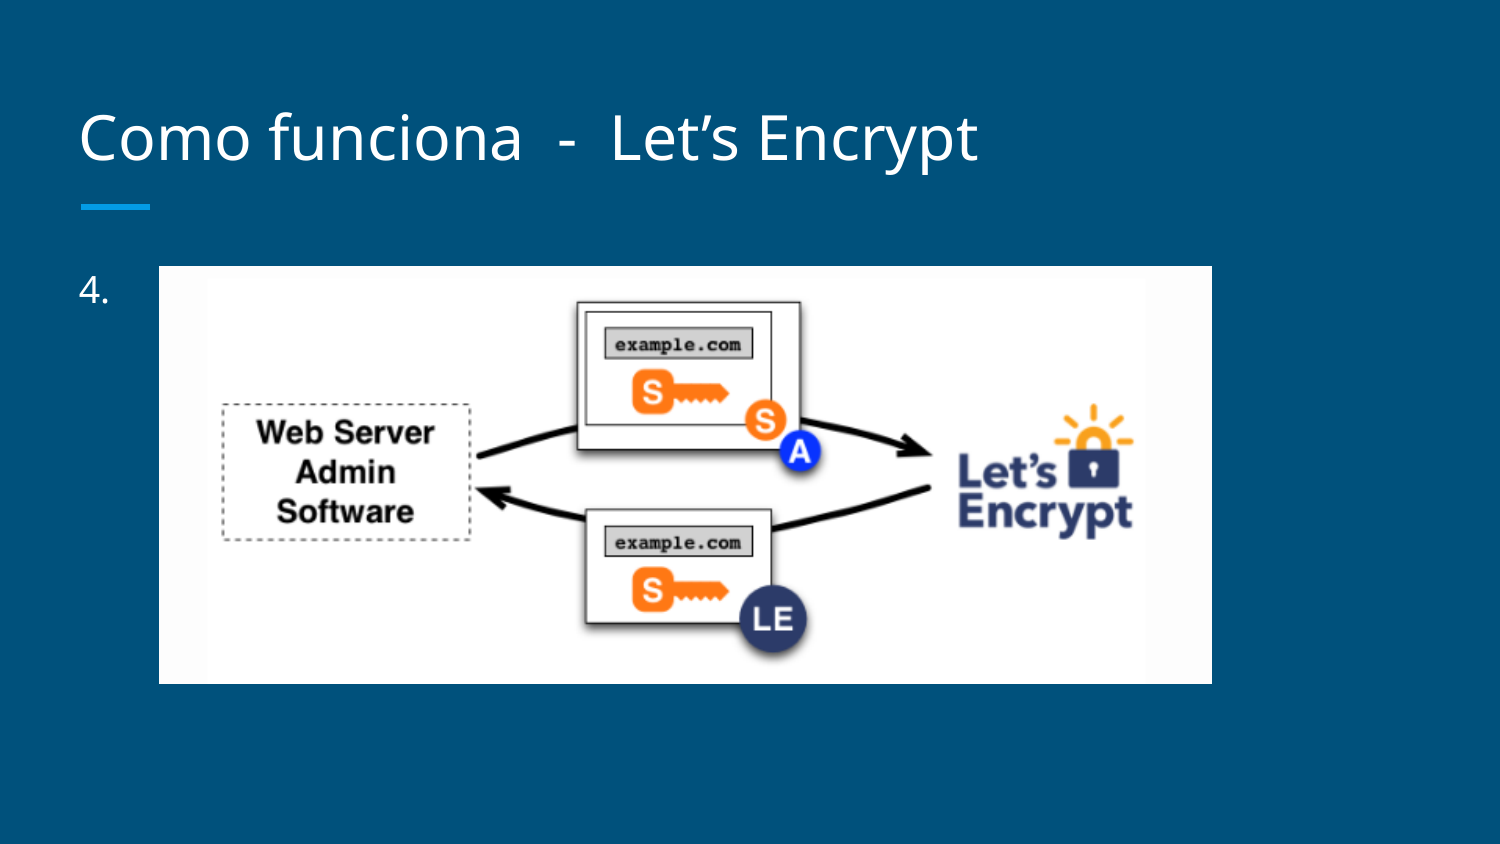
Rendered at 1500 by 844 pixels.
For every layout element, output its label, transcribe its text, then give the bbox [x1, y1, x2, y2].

picture [160, 267, 1211, 683]
list 4. [63, 244, 1437, 750]
title Como funciona - Let’s Encrypt [63, 75, 1437, 188]
